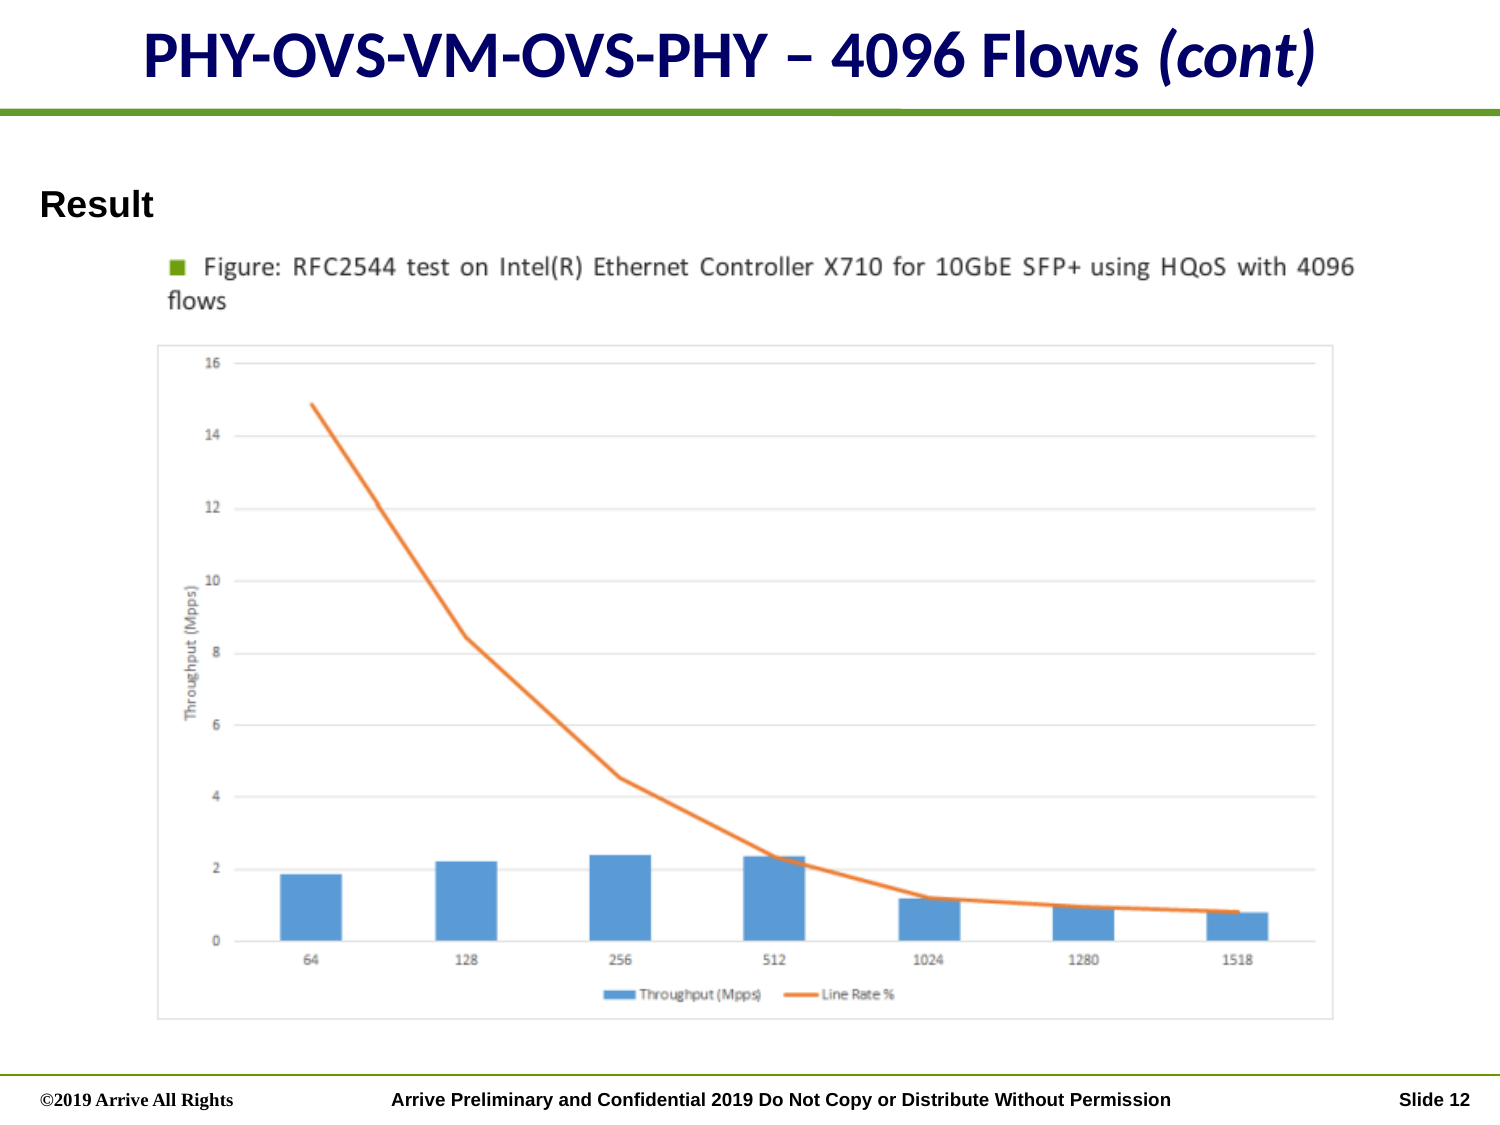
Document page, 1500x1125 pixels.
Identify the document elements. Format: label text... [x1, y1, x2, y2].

text_box Arrive Preliminary and Confidential 2019 Do Not Copy or Distribute Without Permission [374, 1072, 1188, 1125]
slide_number ©2019 Arrive All Rights [24, 1074, 298, 1123]
text_box Slide 12 [1237, 1074, 1488, 1125]
text_box PHY-OVS-VM-OVS-PHY – 4096 Flows (cont) [24, 0, 1437, 108]
text_box Slide 12 [1237, 1074, 1486, 1123]
picture [130, 224, 1363, 1034]
text_box Result [24, 150, 1500, 233]
